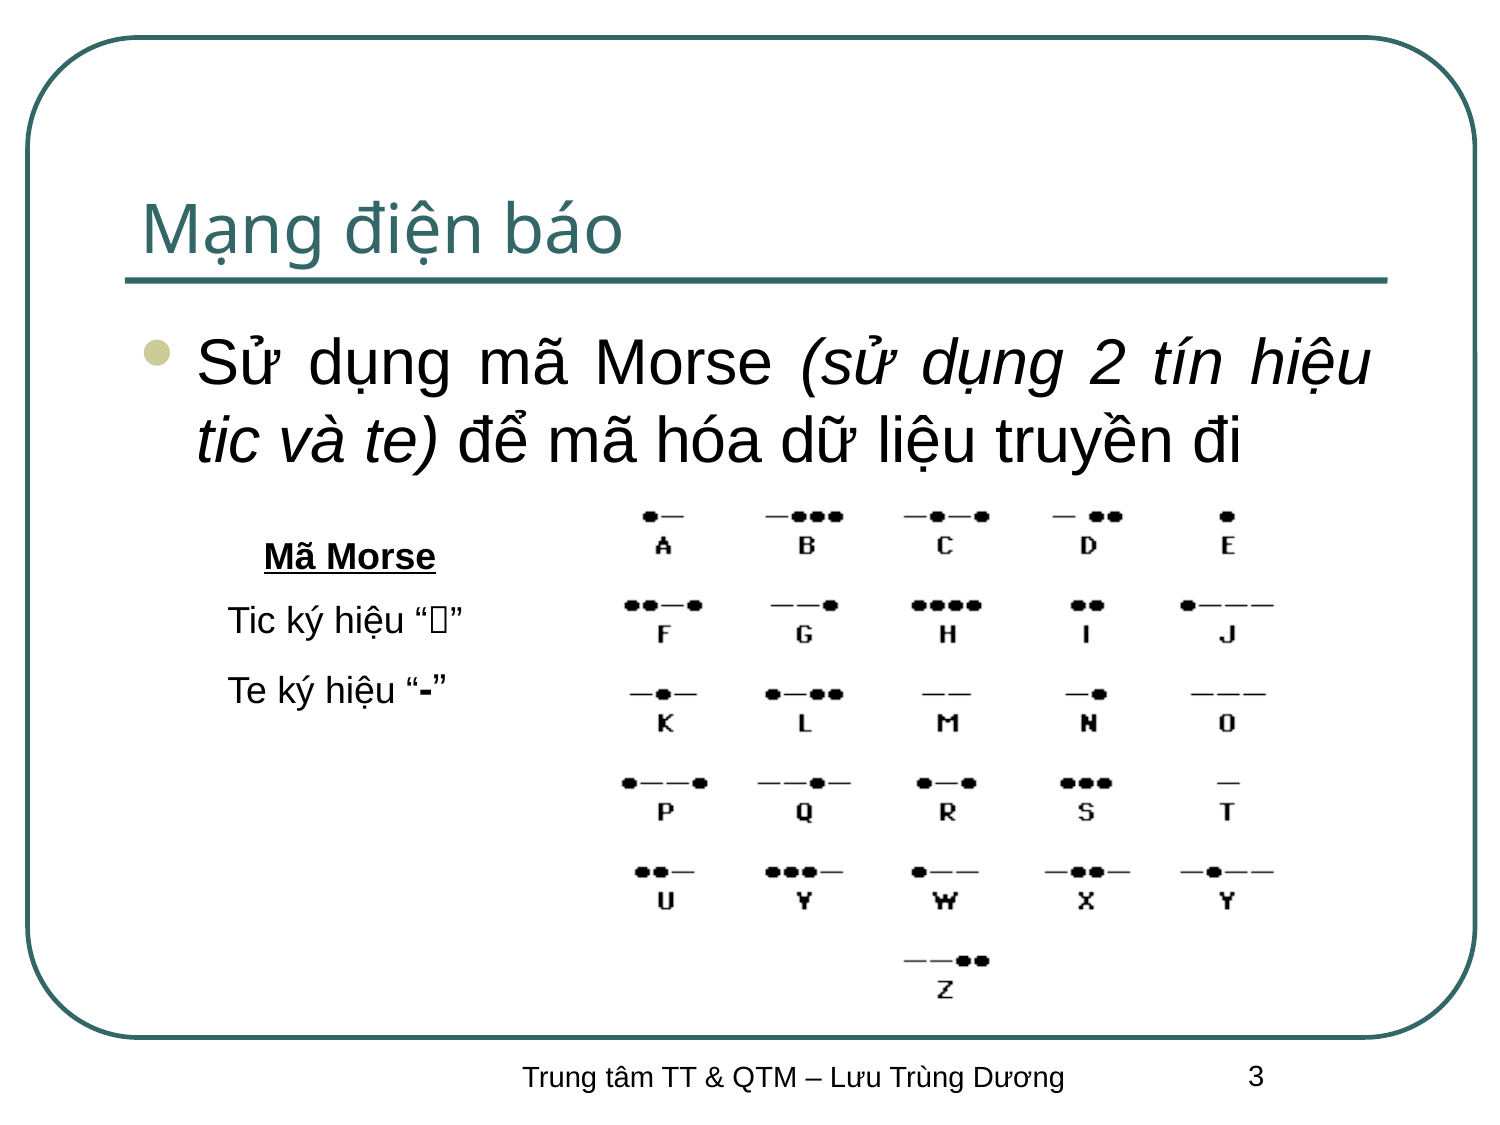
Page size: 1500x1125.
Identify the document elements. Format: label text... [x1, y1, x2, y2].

footer Trung tâm TT & QTM – Lưu Trùng Dương [462, 1050, 1125, 1125]
text_box Mã Morse Tic ký hiệu “” Te ký hiệu “-” [212, 524, 488, 720]
slide_number 3 [1125, 1050, 1388, 1125]
list Sử dụng mã Morse (sử dụng 2 tín hiệu tic và te) để mã hóa dữ liệu truyền đi [125, 312, 1388, 975]
picture [612, 498, 1288, 1013]
title Mạng điện báo [125, 87, 1388, 275]
